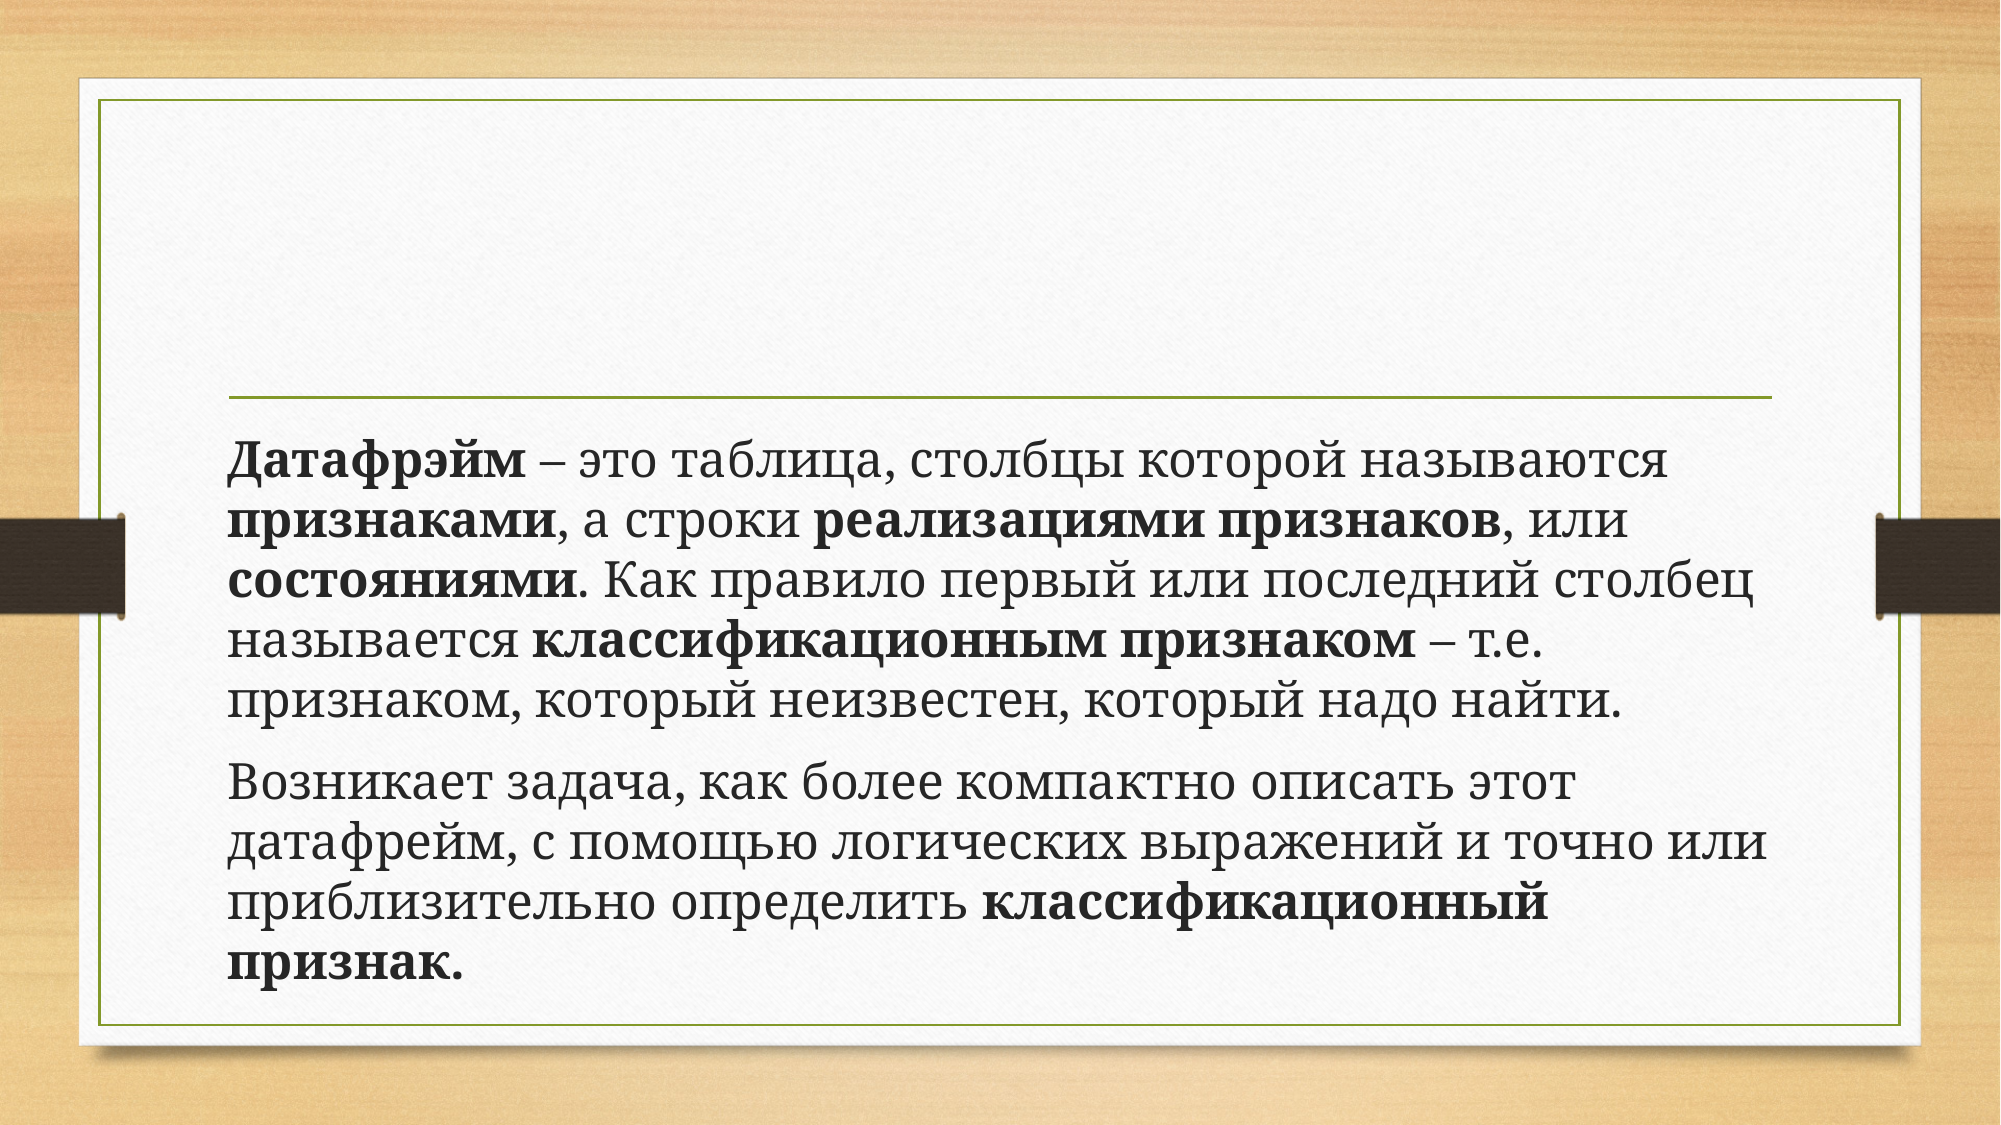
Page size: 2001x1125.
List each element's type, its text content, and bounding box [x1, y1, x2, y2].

list Датафрэйм – это таблица, столбцы которой называются признаками, а строки реализациями признаков, или состояниями. Как правило первый или последний столбец называется классификационным признаком – т.е. признаком, который неизвестен, который надо найти. Возникает задача, как более компактно описать этот датафрейм, с помощью логических выражений и точно или приблизительно определить классификационный признак. [212, 419, 1788, 964]
picture [0, 0, 2001, 1125]
